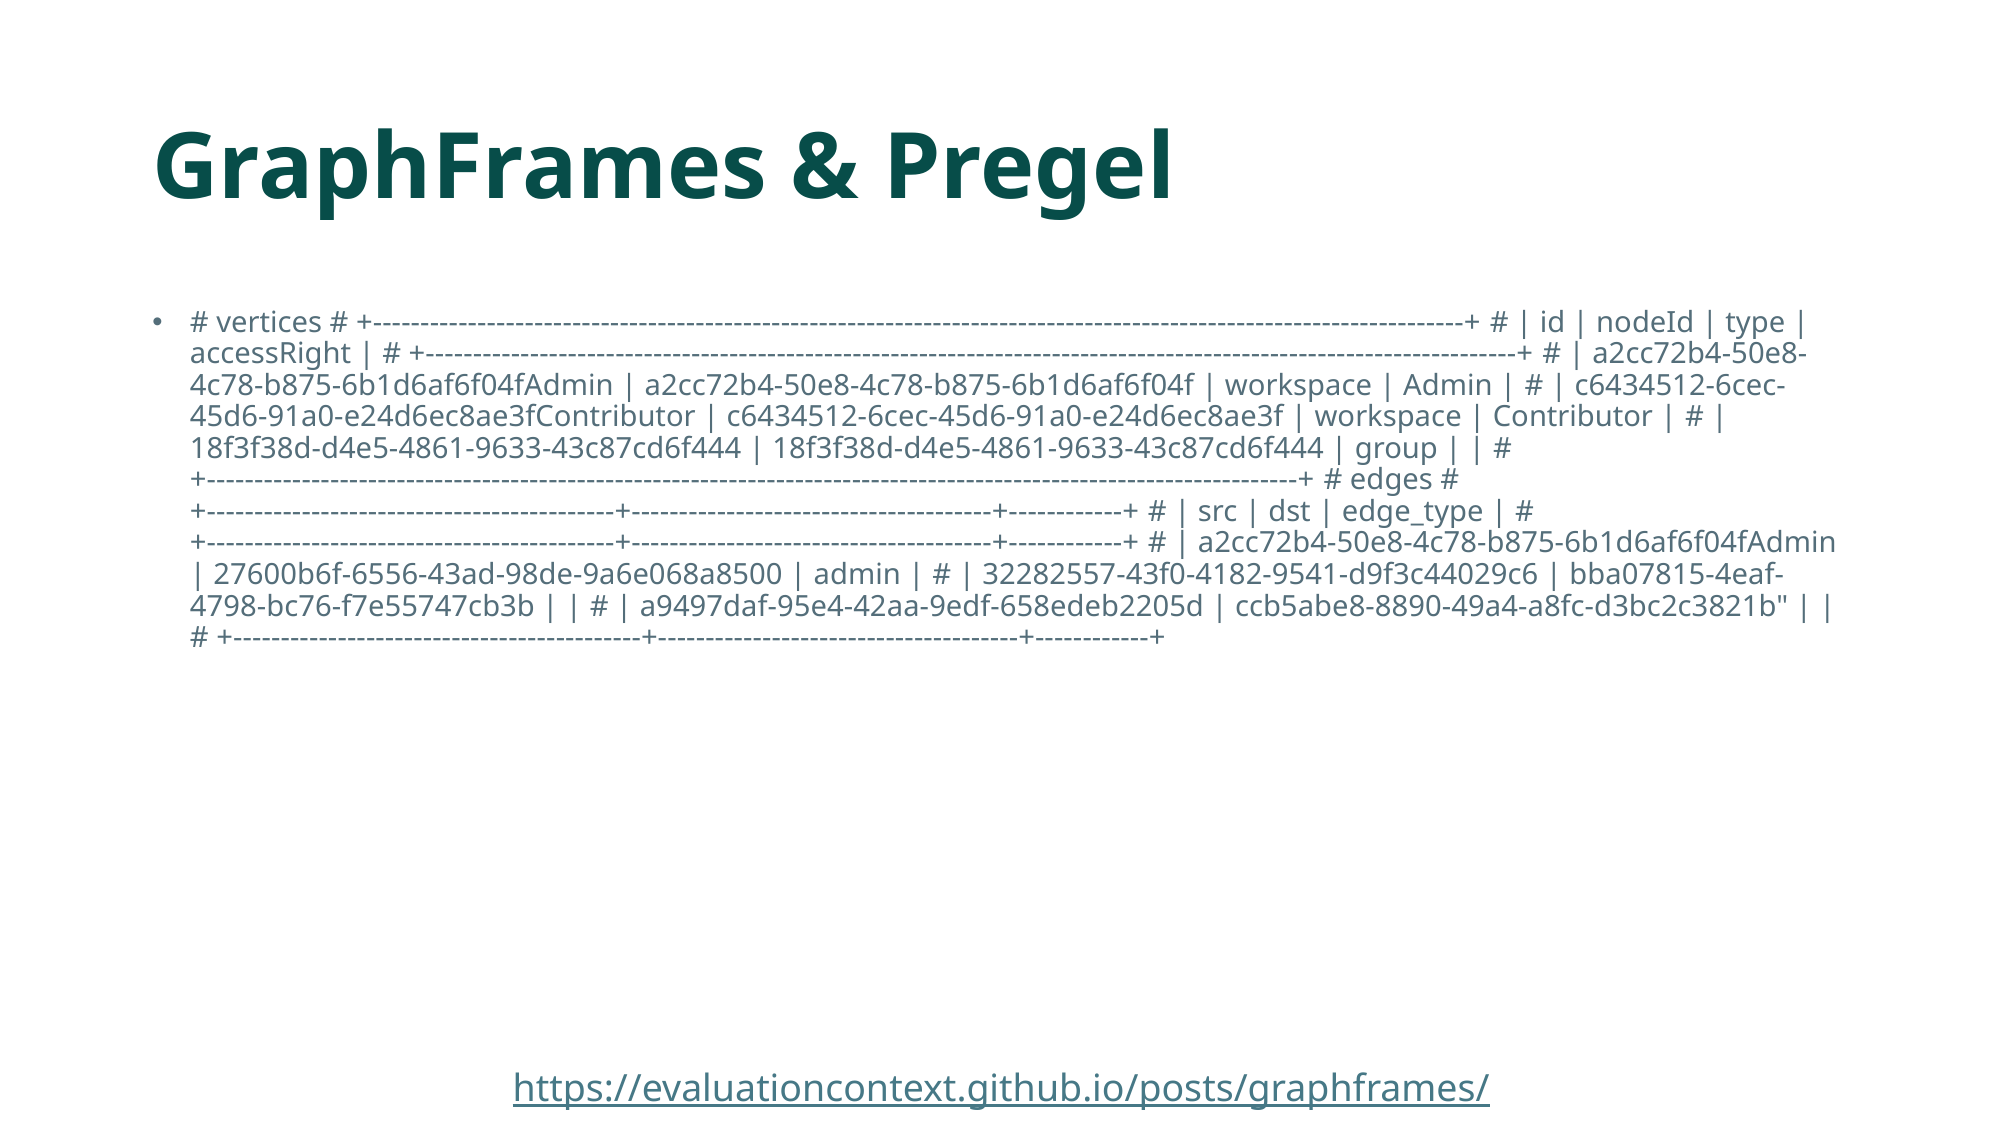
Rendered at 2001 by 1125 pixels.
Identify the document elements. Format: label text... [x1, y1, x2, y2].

text_box https://evaluationcontext.github.io/posts/graphframes/ [31, 1056, 1972, 1122]
title GraphFrames & Pregel [137, 59, 1863, 278]
list # vertices # +-------------------------------------------------------------------------------------------------------------------+ # | id | nodeId | type | accessRight | # +-------------------------------------------------------------------------------------------------------------------+ # | a2cc72b4-50e8-4c78-b875-6b1d6af6f04fAdmin | a2cc72b4-50e8-4c78-b875-6b1d6af6f04f | workspace | Admin | # | c6434512-6cec-45d6-91a0-e24d6ec8ae3fContributor | c6434512-6cec-45d6-91a0-e24d6ec8ae3f | workspace | Contributor | # | 18f3f38d-d4e5-4861-9633-43c87cd6f444 | 18f3f38d-d4e5-4861-9633-43c87cd6f444 | group | | # +-------------------------------------------------------------------------------------------------------------------+ # edges # +-------------------------------------------+--------------------------------------+------------+ # | src | dst | edge_type | # +-------------------------------------------+--------------------------------------+------------+ # | a2cc72b4-50e8-4c78-b875-6b1d6af6f04fAdmin | 27600b6f-6556-43ad-98de-9a6e068a8500 | admin | # | 32282557-43f0-4182-9541-d9f3c44029c6 | bba07815-4eaf-4798-bc76-f7e55747cb3b | | # | a9497daf-95e4-42aa-9edf-658edeb2205d | ccb5abe8-8890-49a4-a8fc-d3bc2c3821b" | | # +-------------------------------------------+--------------------------------------+------------+ [137, 299, 1863, 1014]
